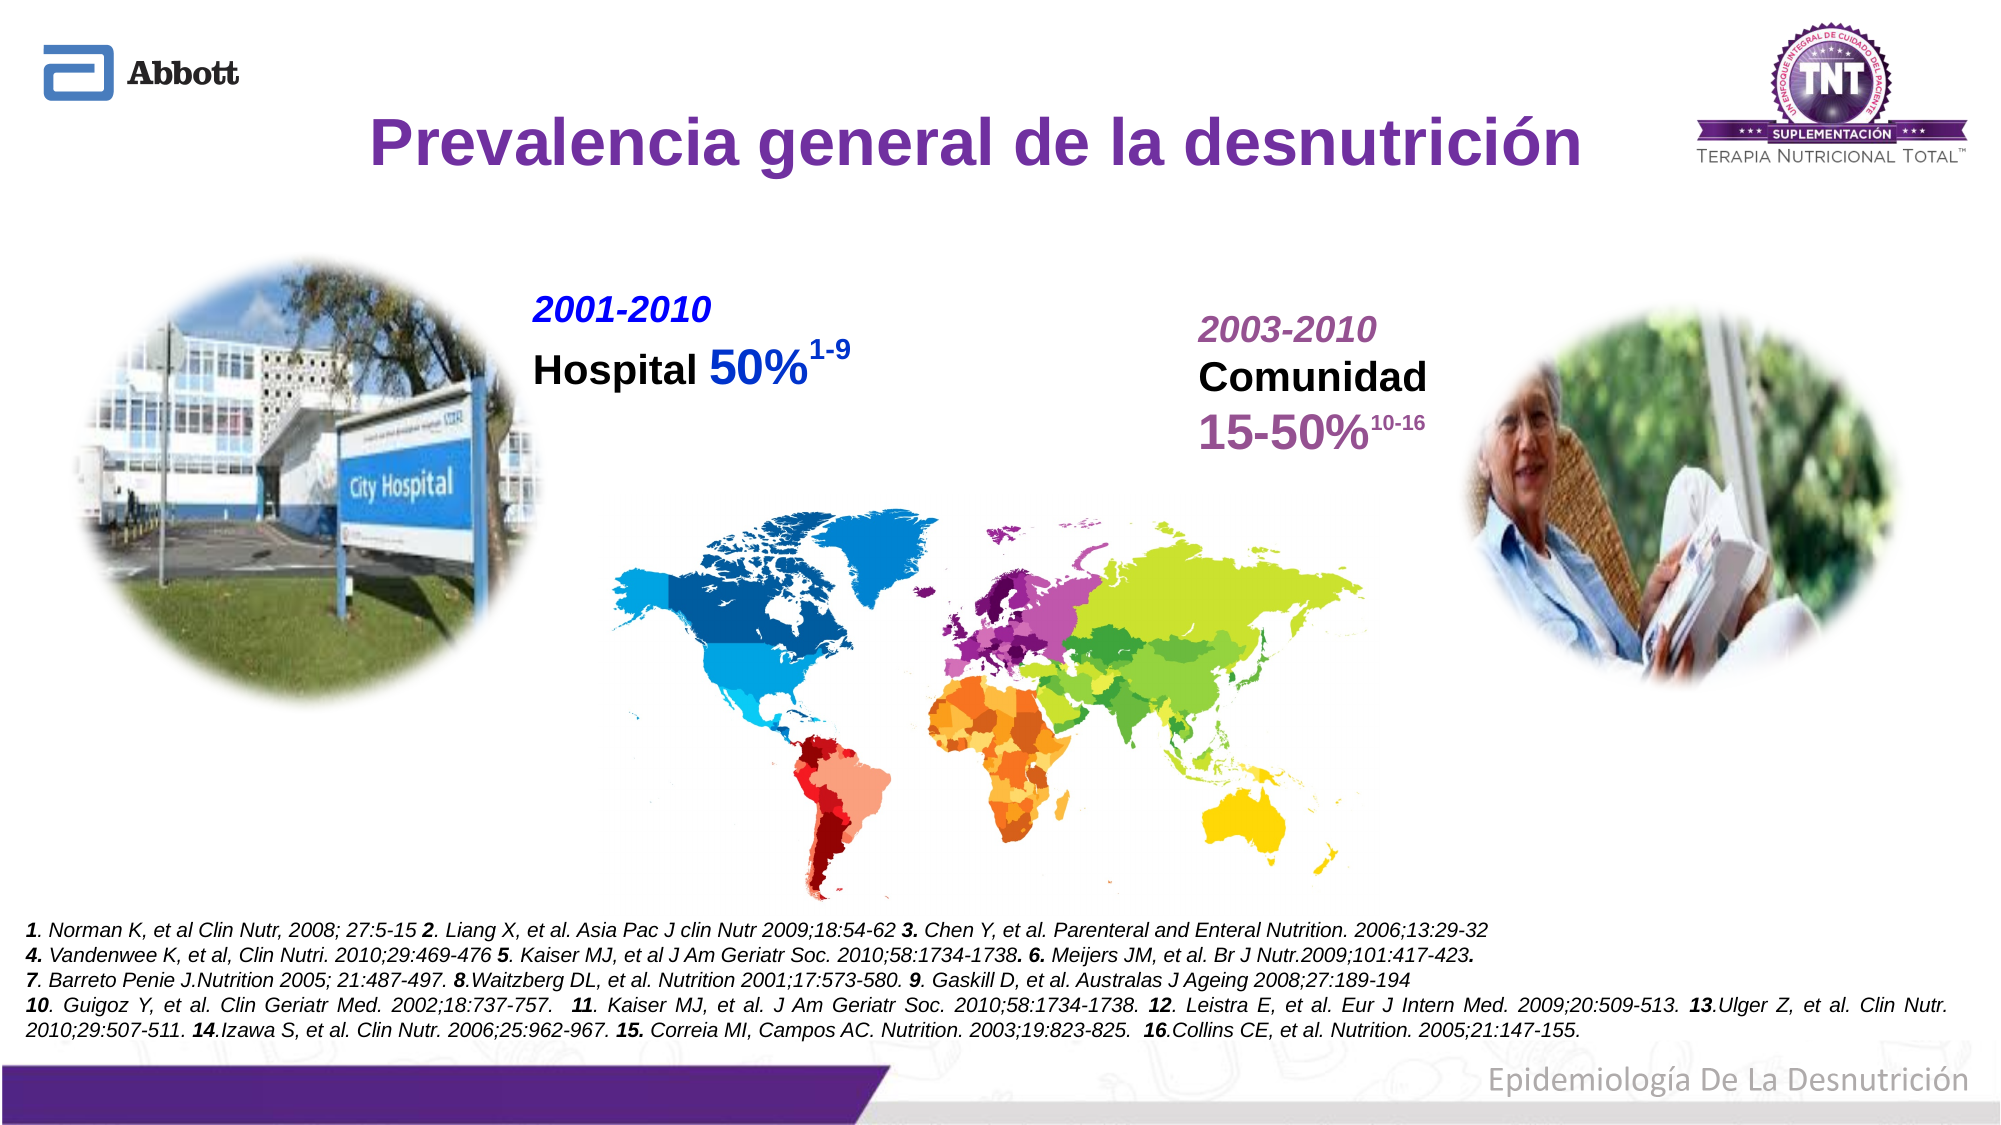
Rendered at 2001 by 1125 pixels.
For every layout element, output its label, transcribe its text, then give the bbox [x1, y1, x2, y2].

picture [0, 0, 2001, 1125]
text_box Prevalencia general de la desnutrición [226, 91, 1727, 186]
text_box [1183, 297, 1910, 695]
text_box 1. Norman K, et al Clin Nutr, 2008; 27:5-15 2. Liang X, et al. Asia Pac J clin Nutr 2009;18:54-62 3. Chen Y, et al. Parenteral and Enteral Nutrition. 2006;13:29-32 4. Vandenwee K, et al, Clin Nutri. 2010;29:469-476 5. Kaiser MJ, et al J Am Geriatr Soc. 2010;58:1734-1738. 6. Meijers JM, et al. Br J Nutr.2009;101:417-423. 7. Barreto Penie J.Nutrition 2005; 21:487-497. 8.Waitzberg DL, et al. Nutrition 2001;17:573-580. 9. Gaskill D, et al. Australas J Ageing 2008;27:189-194 10. Guigoz Y, et al. Clin Geriatr Med. 2002;18:737-757. 11. Kaiser MJ, et al. J Am Geriatr Soc. 2010;58:1734-1738. 12. Leistra E, et al. Eur J Intern Med. 2009;20:509-513. 13.Ulger Z, et al. Clin Nutr. 2010;29:507-511. 14.Izawa S, et al. Clin Nutr. 2006;25:962-967. 15. Correia MI, Campos AC. Nutrition. 2003;19:823-825. 16.Collins CE, et al. Nutrition. 2005;21:147-155. [11, 908, 1963, 1049]
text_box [66, 249, 1000, 716]
